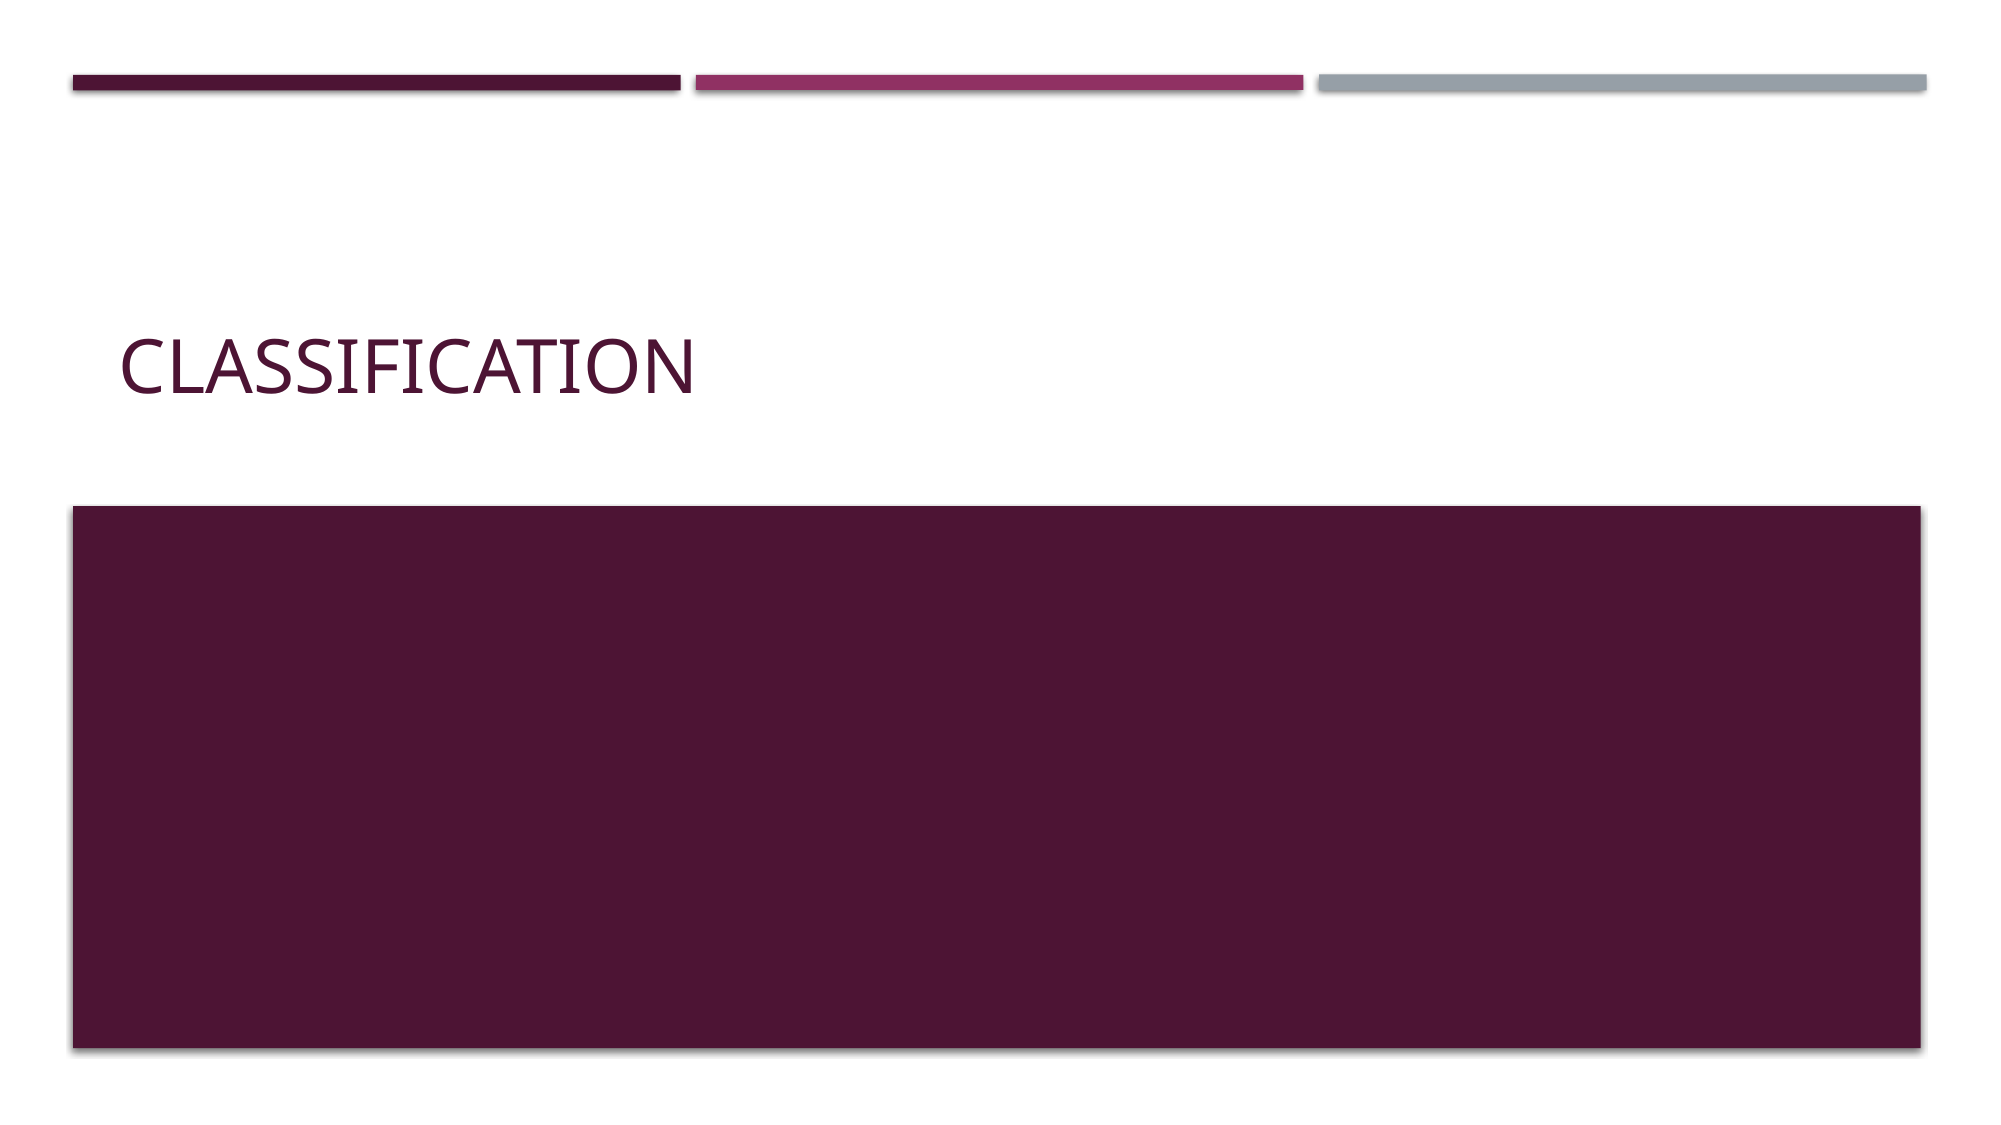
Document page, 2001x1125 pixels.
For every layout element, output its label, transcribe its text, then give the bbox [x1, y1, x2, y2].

title Classification [103, 246, 1230, 416]
